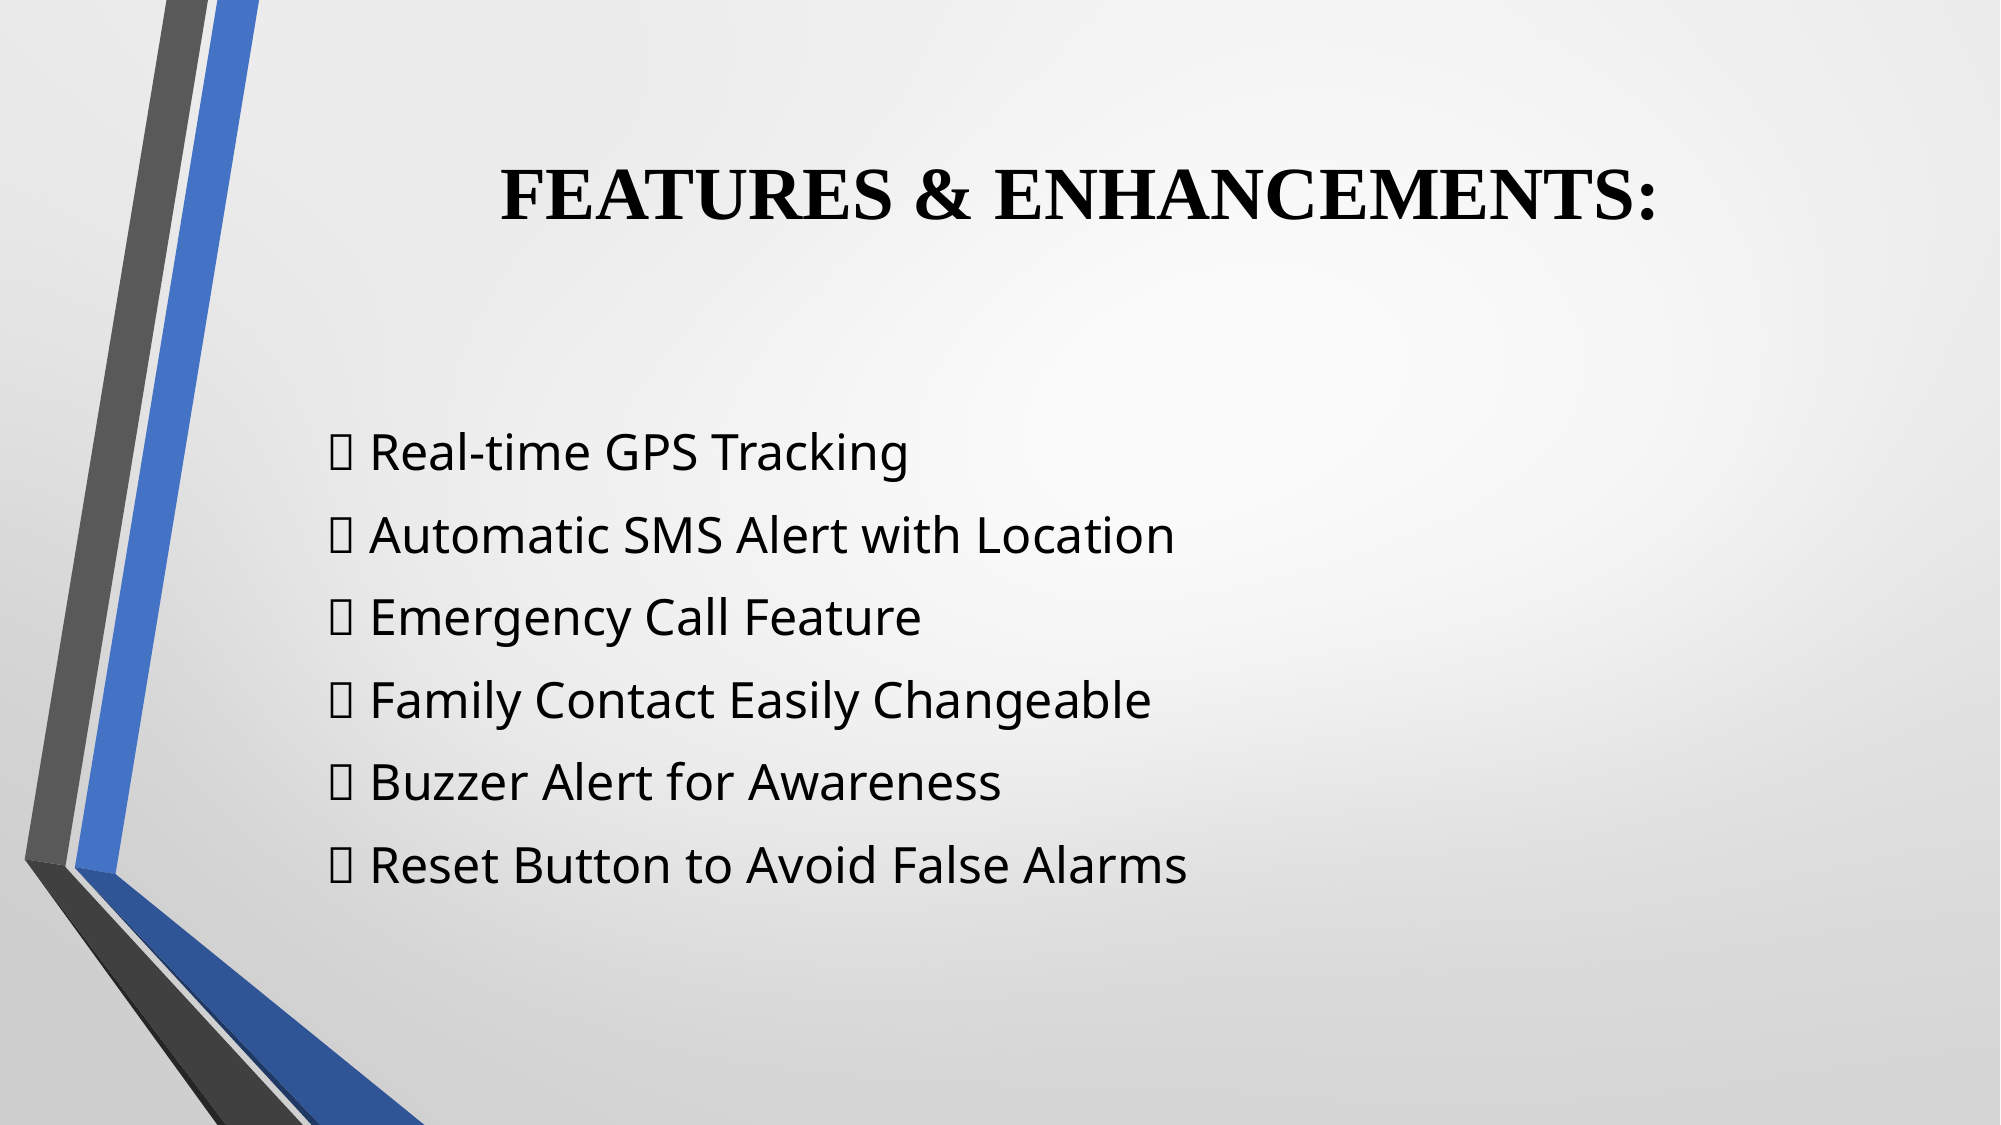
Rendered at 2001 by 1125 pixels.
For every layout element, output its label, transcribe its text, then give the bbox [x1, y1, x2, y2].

title FEATURES & ENHANCEMENTS: [259, 46, 1903, 334]
list ✅ Real-time GPS Tracking ✅ Automatic SMS Alert with Location ✅ Emergency Call Feature ✅ Family Contact Easily Changeable ✅ Buzzer Alert for Awareness ✅ Reset Button to Avoid False Alarms [311, 299, 2000, 1014]
